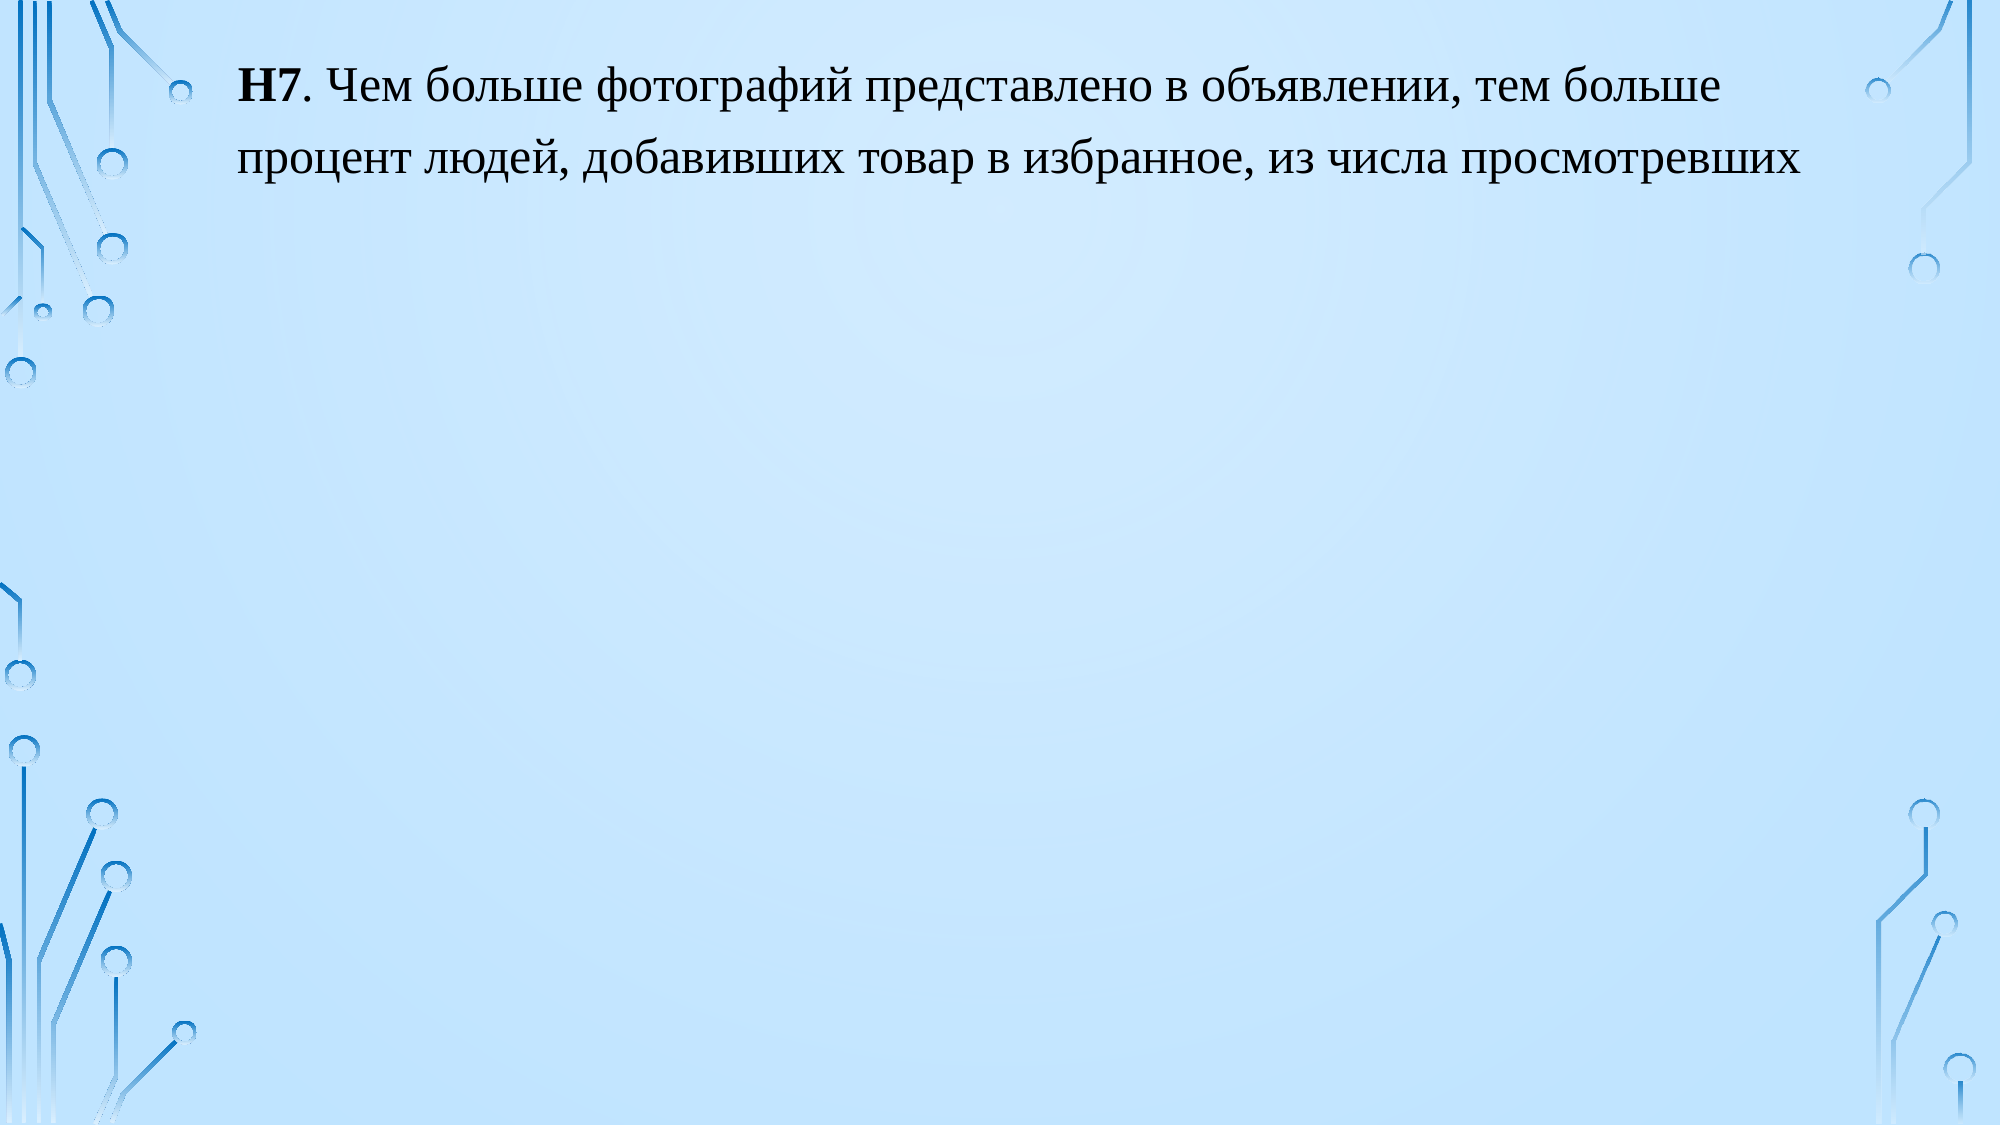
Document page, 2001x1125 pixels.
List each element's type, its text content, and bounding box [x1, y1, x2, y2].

list H7. Чем больше фотографий представлено в объявлении, тем больше процент людей, добавивших товар в избранное, из числа просмотревших [222, 32, 1848, 202]
